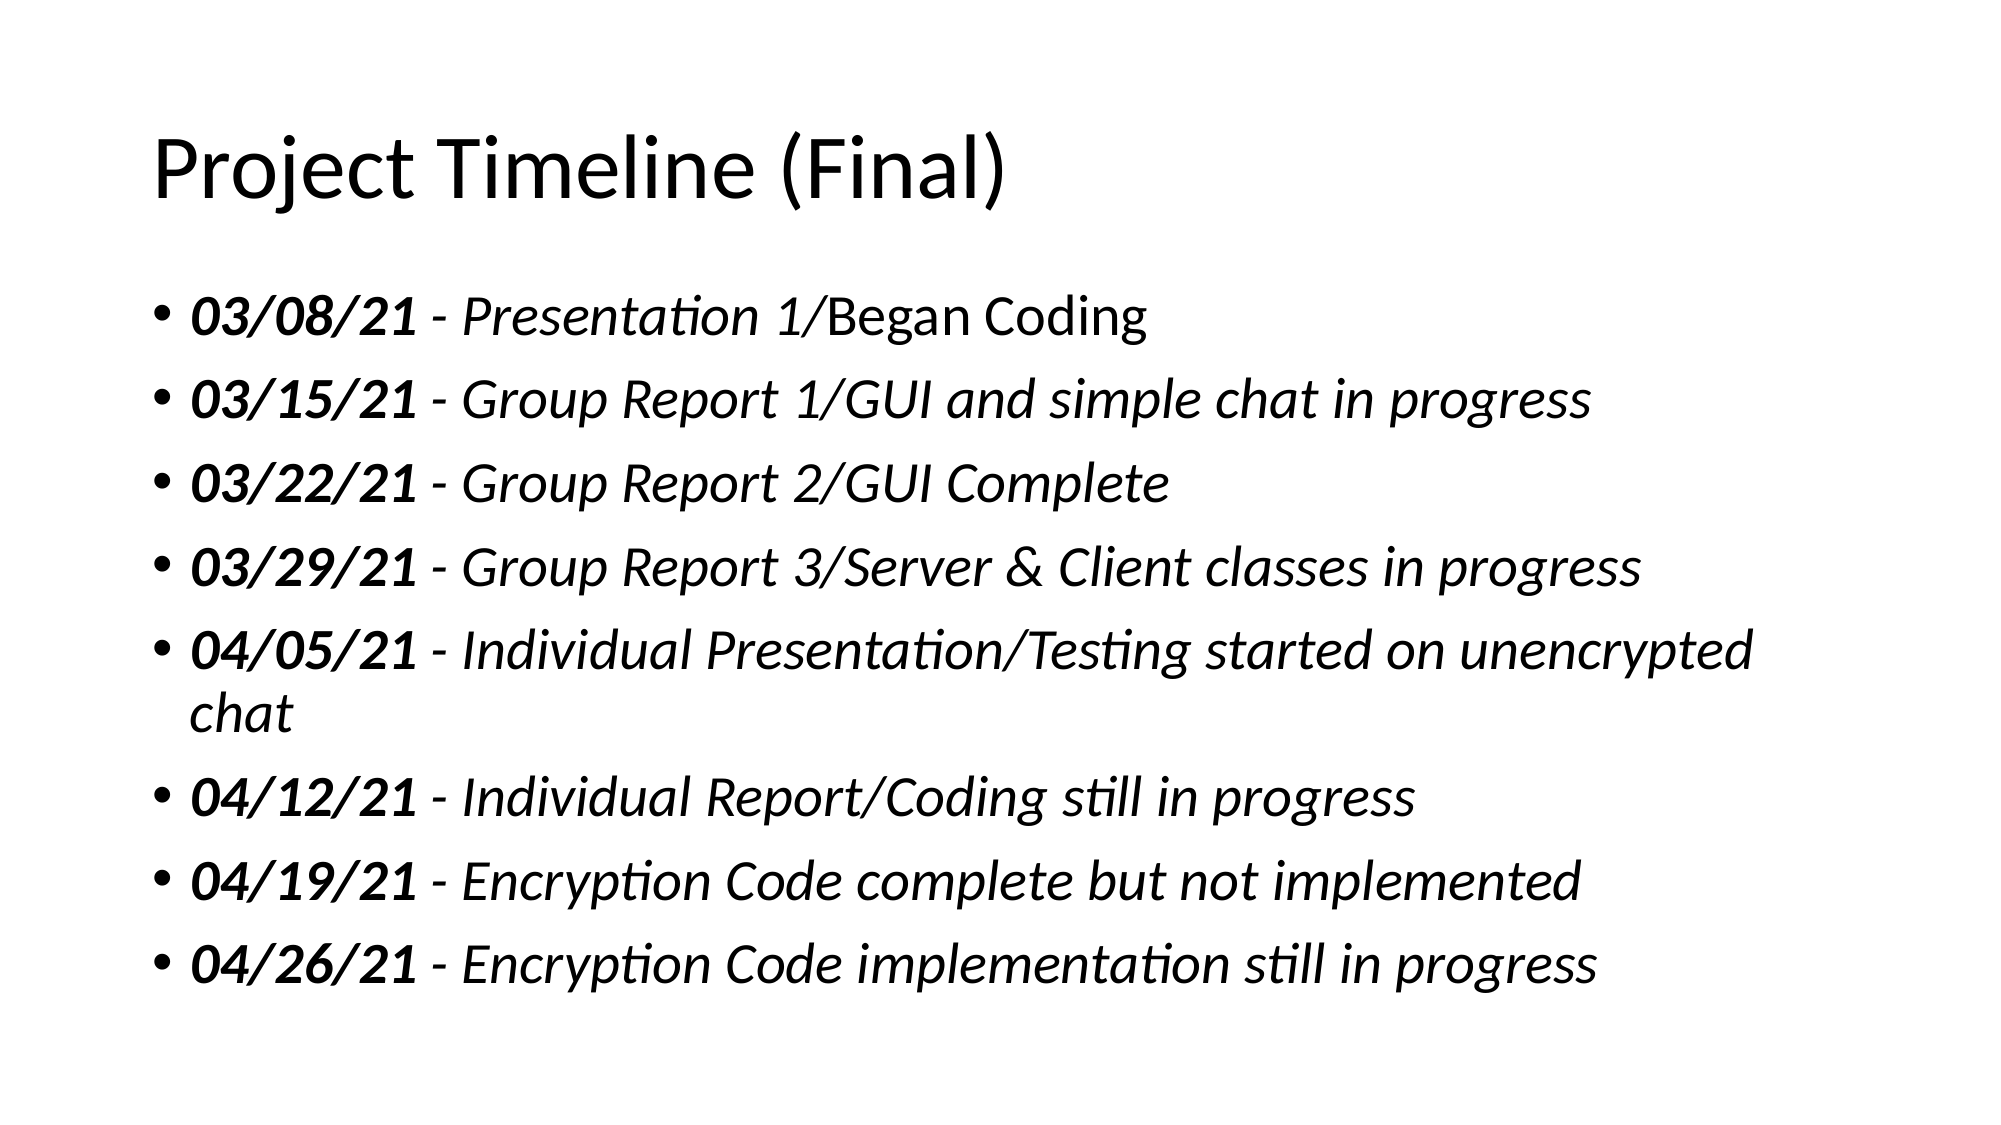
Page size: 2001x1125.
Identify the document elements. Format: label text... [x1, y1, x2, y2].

list 03/08/21 - Presentation 1/Began Coding 03/15/21 - Group Report 1/GUI and simple chat in progress 03/22/21 - Group Report 2/GUI Complete 03/29/21 - Group Report 3/Server & Client classes in progress 04/05/21 - Individual Presentation/Testing started on unencrypted chat 04/12/21 - Individual Report/Coding still in progress 04/19/21 - Encryption Code complete but not implemented 04/26/21 - Encryption Code implementation still in progress [137, 277, 1863, 1014]
title Project Timeline (Final) [137, 59, 1863, 277]
